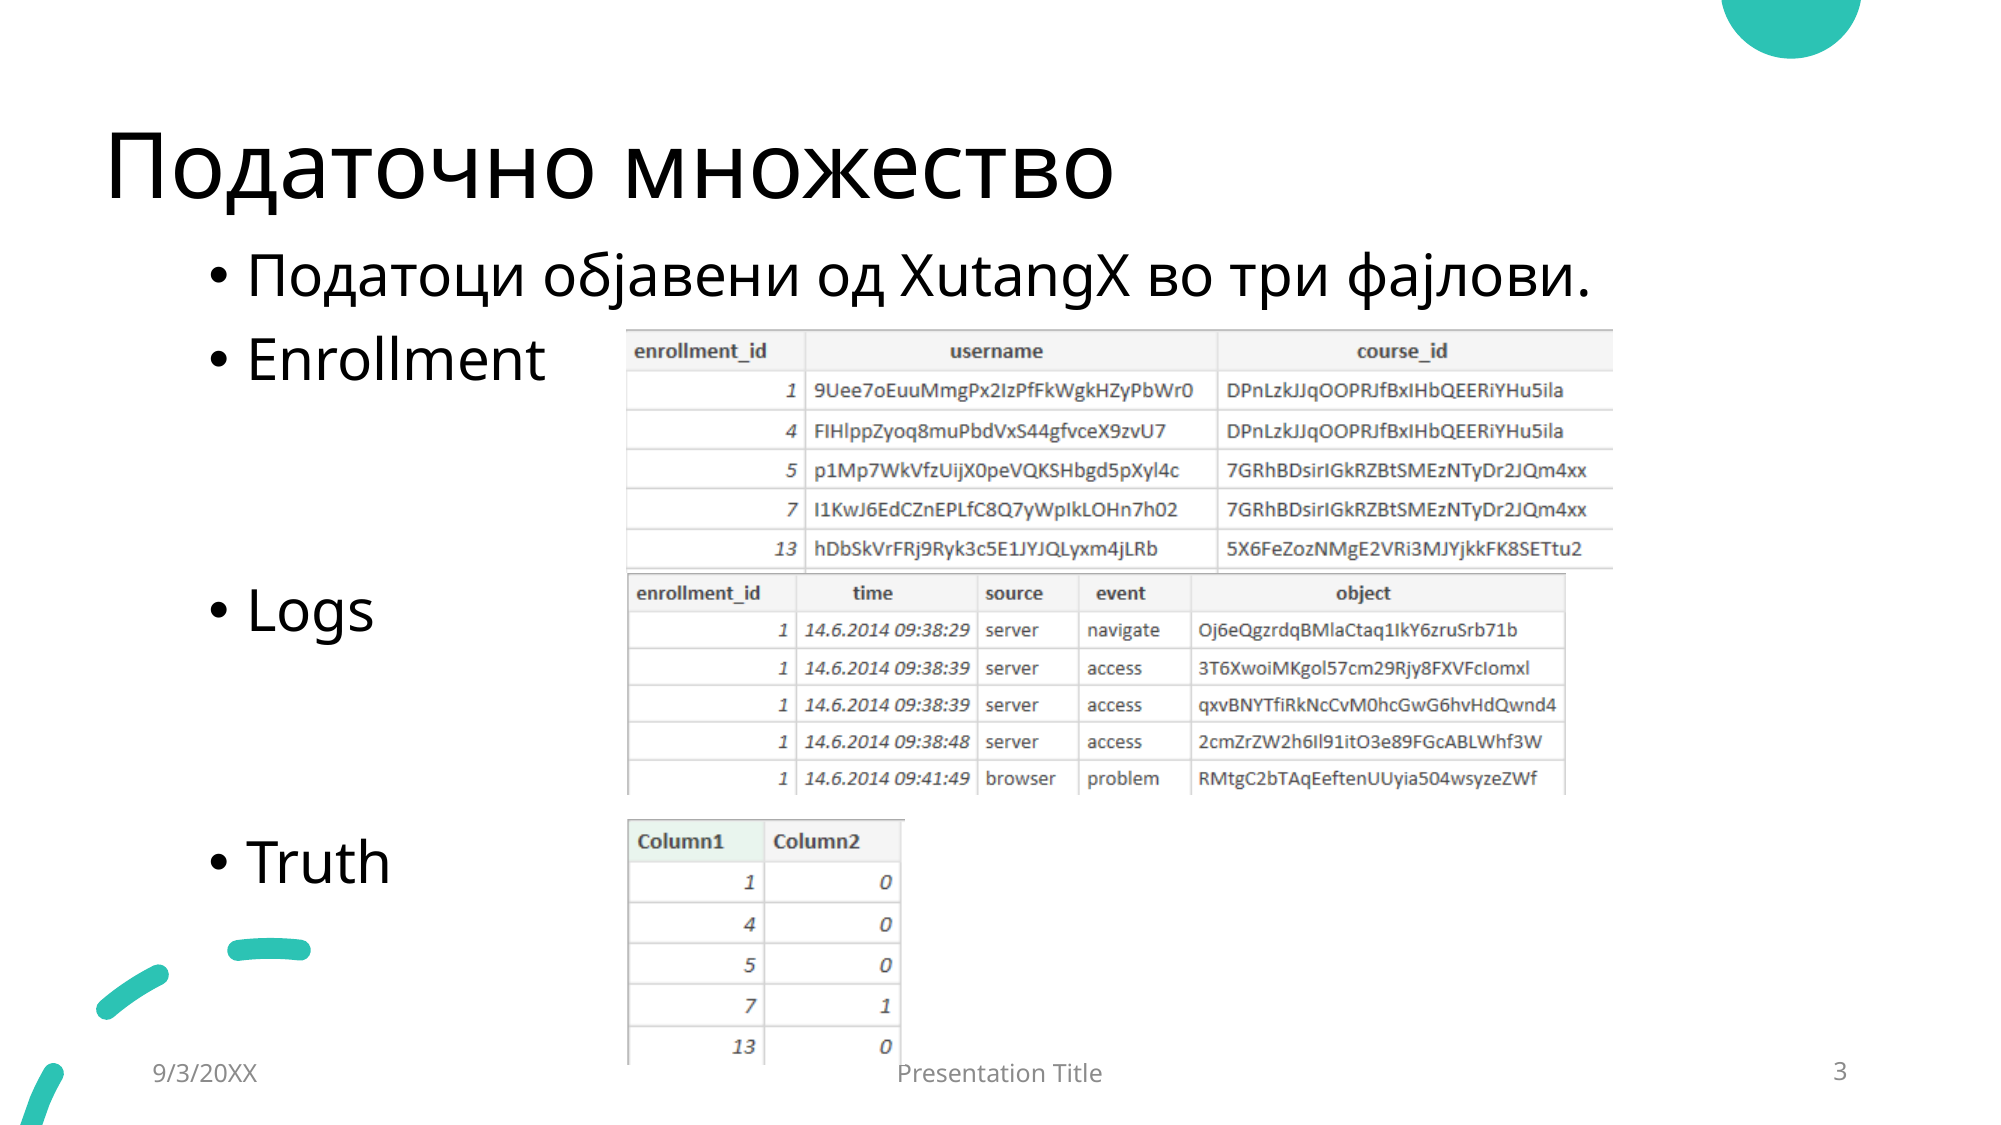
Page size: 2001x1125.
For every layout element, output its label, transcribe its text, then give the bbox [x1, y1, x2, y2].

slide_number 3 [1412, 1042, 1863, 1103]
footer Presentation Title [662, 1042, 1338, 1103]
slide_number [137, 1042, 588, 1103]
picture [626, 328, 1613, 795]
title Податочно множество [88, 59, 1814, 278]
picture [626, 819, 905, 1065]
list Податоци објавени од XutangX во три фајлови. Enrollment Logs Truth [193, 238, 1806, 947]
